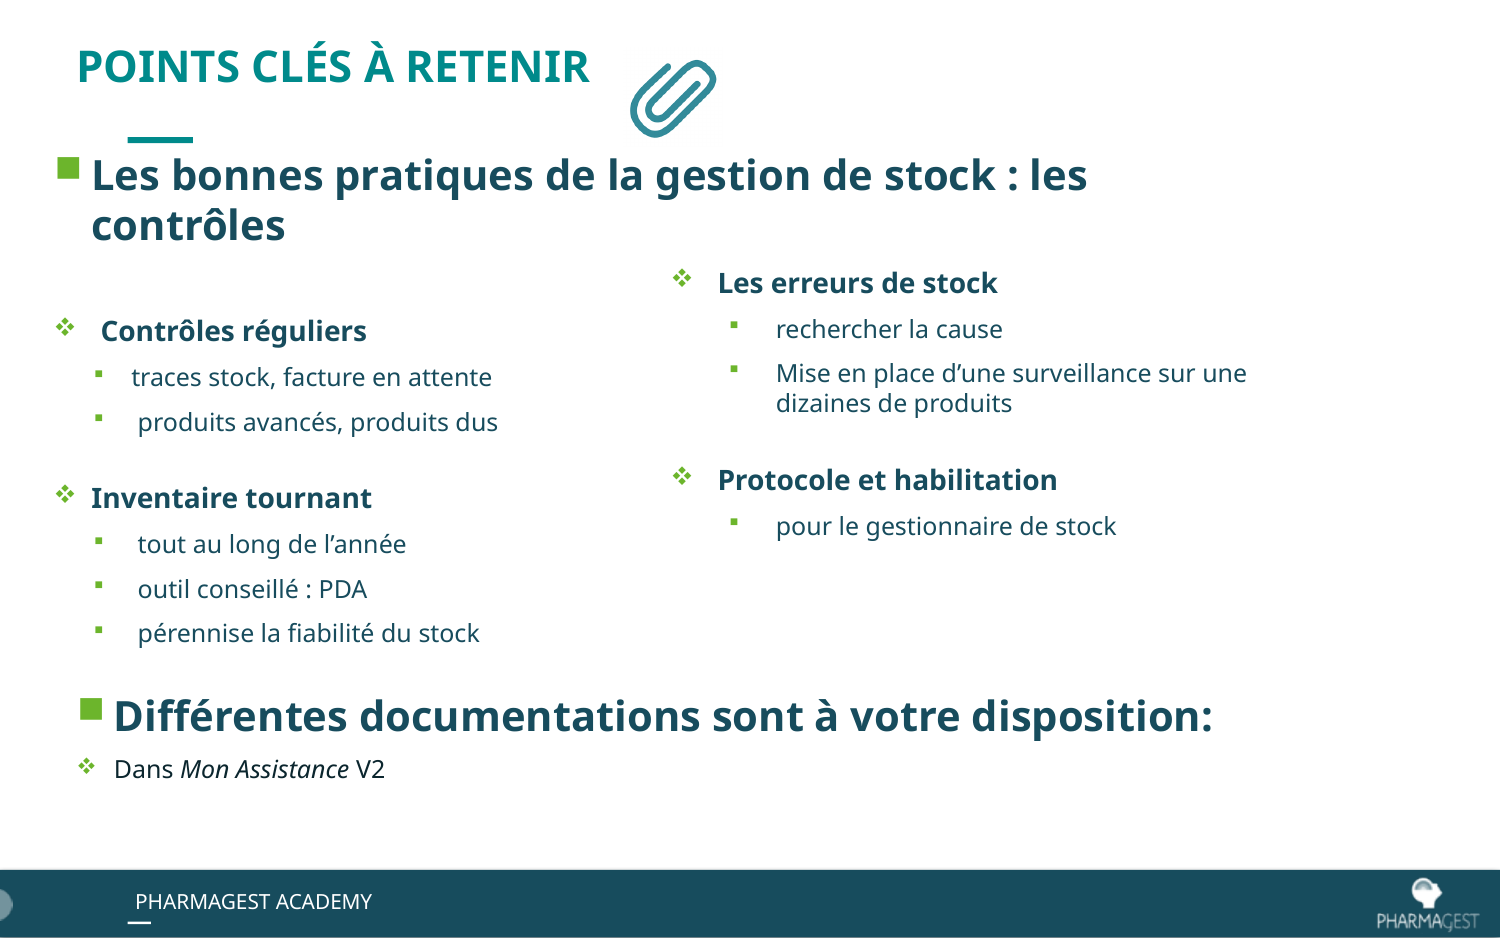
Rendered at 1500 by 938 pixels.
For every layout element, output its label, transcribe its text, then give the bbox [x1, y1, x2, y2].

picture [0, 889, 13, 921]
list Les bonnes pratiques de la gestion de stock : les contrôles Contrôles réguliers traces stock, facture en attente produits avancés, produits dus Inventaire tournant tout au long de l’année outil conseillé : PDA pérennise la fiabilité du stock [38, 141, 1308, 880]
text_box Différentes documentations sont à votre disposition: Dans Mon Assistance V2 [61, 681, 1396, 791]
picture [1375, 876, 1483, 936]
title Points clés à retenir [61, 31, 889, 141]
text_box Les erreurs de stock rechercher la cause Mise en place d’une surveillance sur une dizaines de produits Protocole et habilitation pour le gestionnaire de stock [655, 257, 1406, 548]
